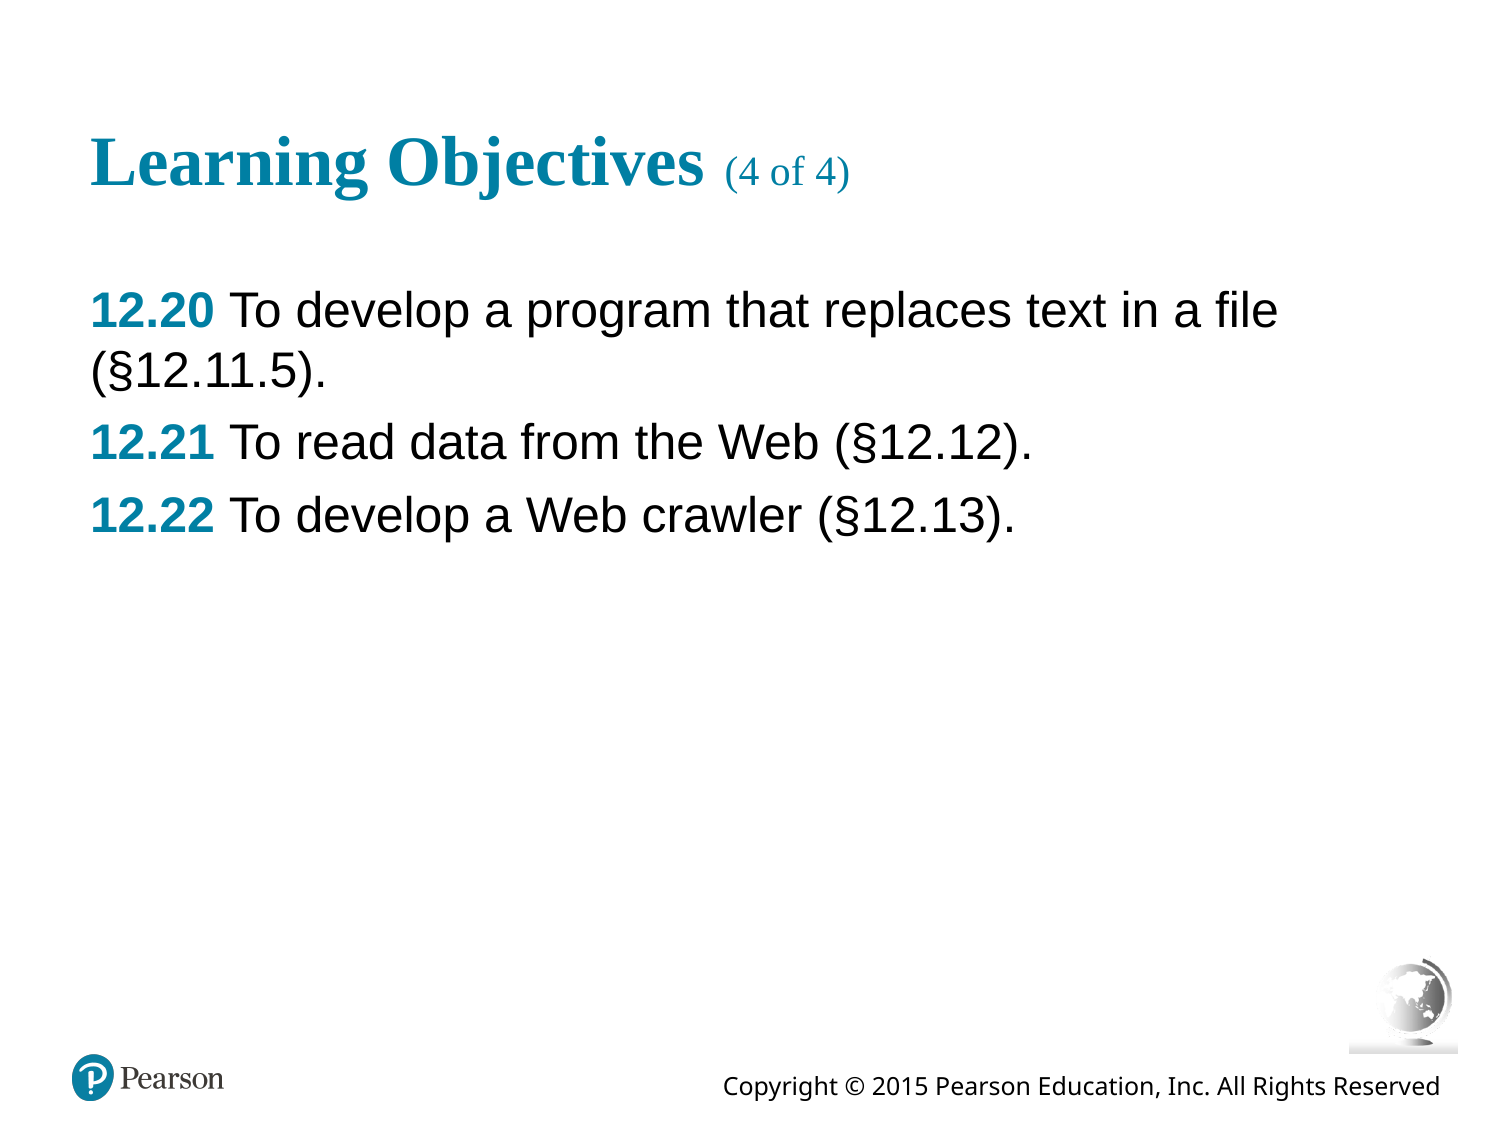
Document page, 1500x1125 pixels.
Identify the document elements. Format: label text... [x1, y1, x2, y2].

picture [1349, 955, 1458, 1054]
title Learning Objectives (4 of 4) [75, 35, 1425, 216]
list 12.20 To develop a program that replaces text in a file (§12.11.5). 12.21 To read data from the Web (§12.12). 12.22 To develop a Web crawler (§12.13). [75, 262, 1426, 1005]
picture [80, 1063, 106, 1088]
picture [72, 1087, 83, 1101]
picture [72, 1054, 88, 1070]
picture [98, 1054, 224, 1101]
